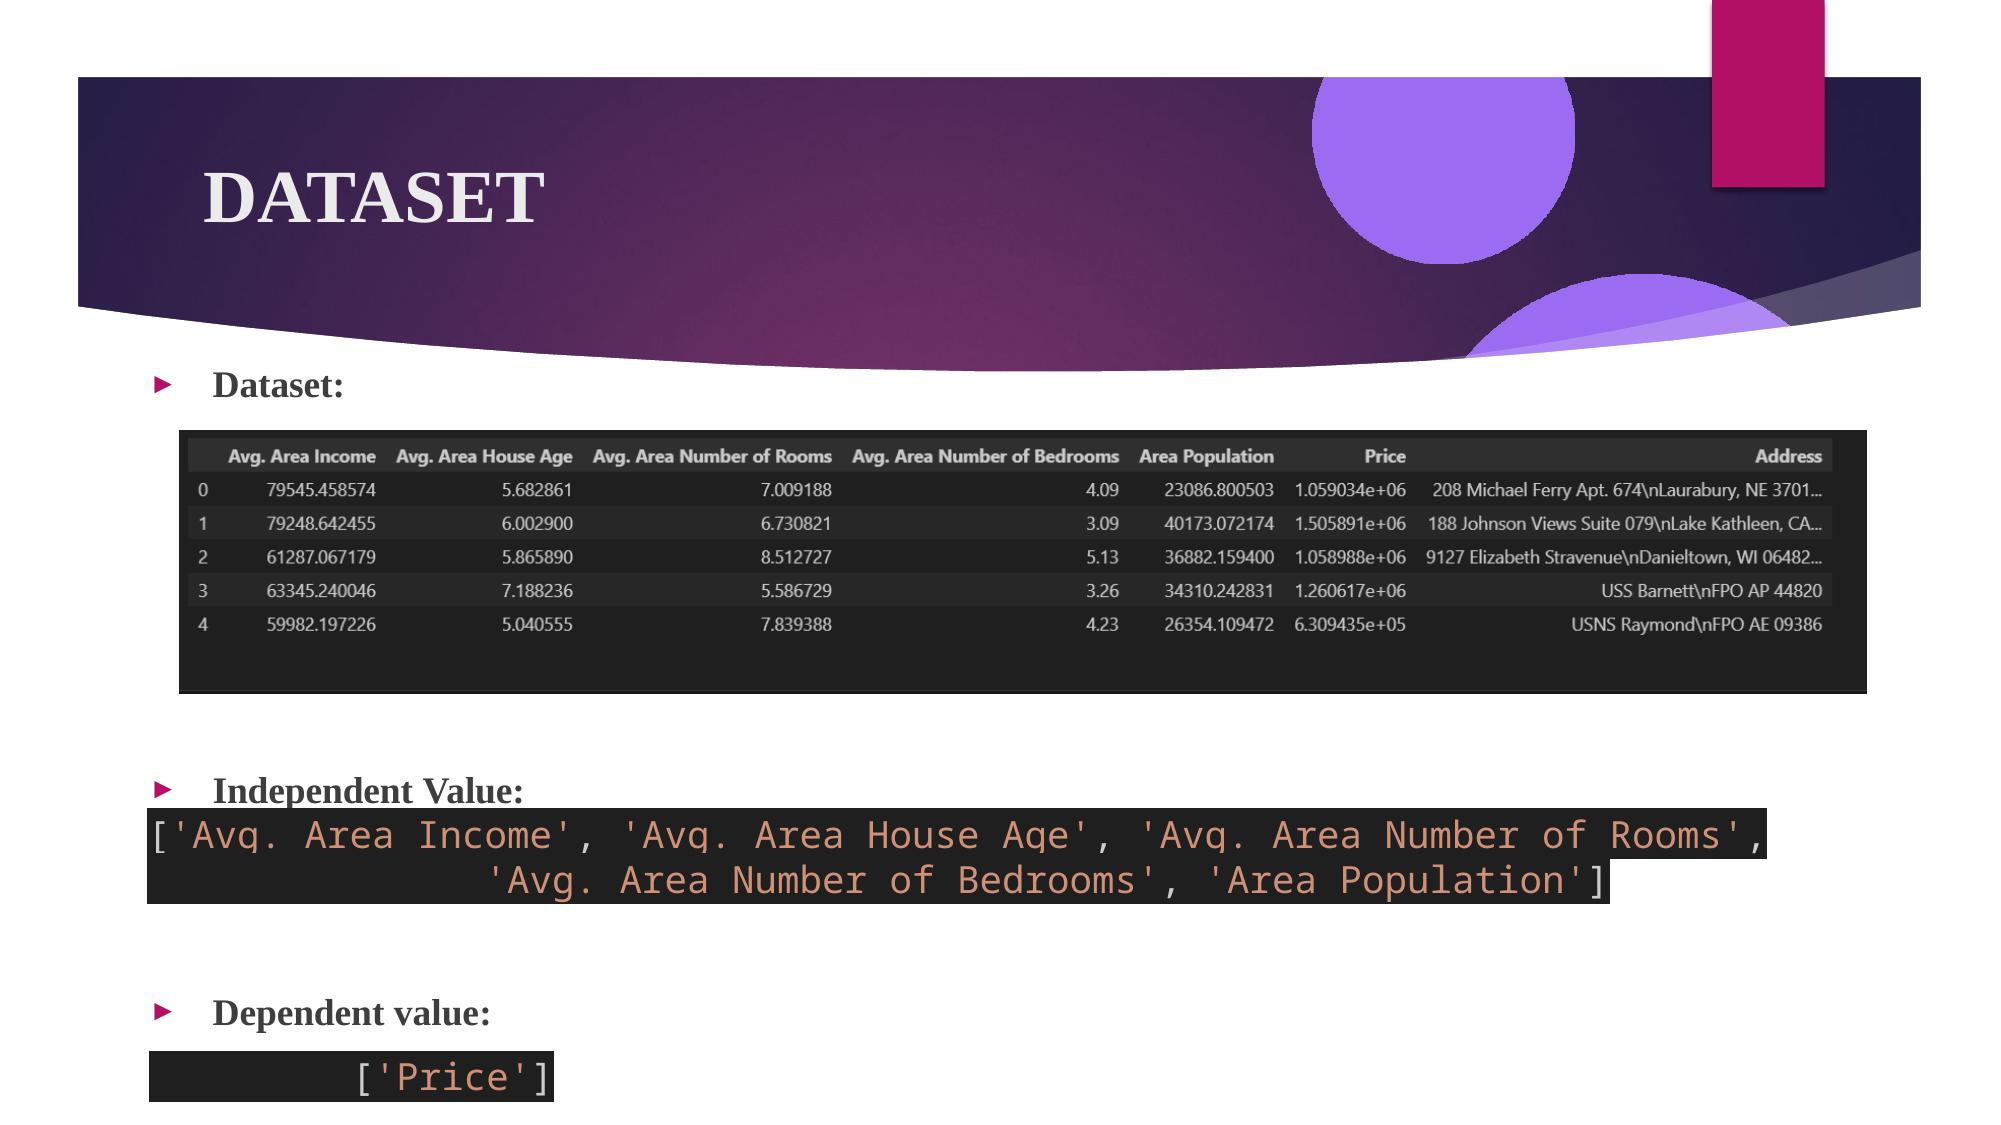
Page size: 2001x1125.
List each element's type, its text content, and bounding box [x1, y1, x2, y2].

picture [178, 430, 1867, 695]
title DATASET [201, 145, 560, 336]
picture [79, 0, 1920, 337]
text_box Dataset: Independent Value: ['Avg. Area Income', 'Avg. Area House Age', 'Avg. Area Number of Rooms', 'Avg. Area Number of Bedrooms', 'Area Population'] Dependent value: ['Price'] [146, 337, 1866, 1125]
